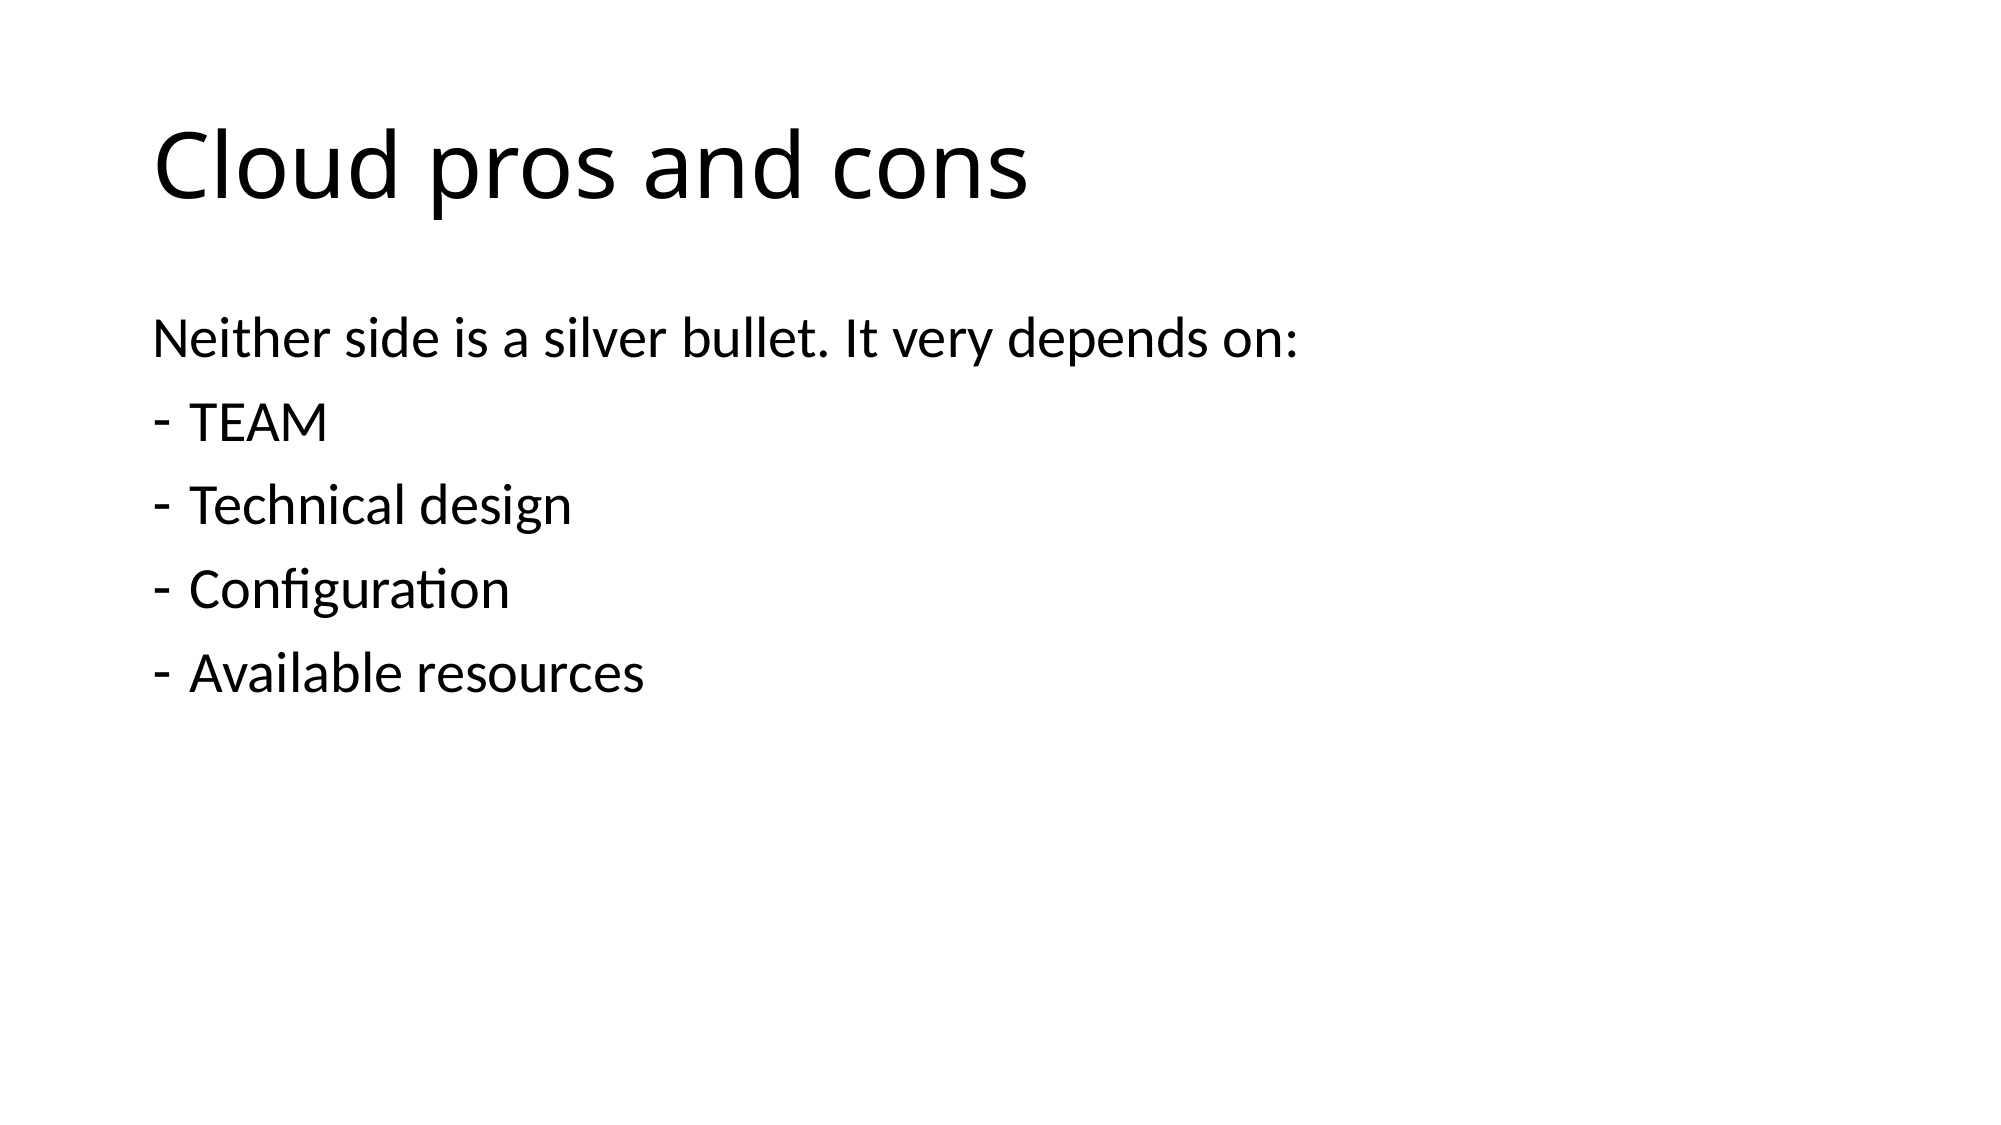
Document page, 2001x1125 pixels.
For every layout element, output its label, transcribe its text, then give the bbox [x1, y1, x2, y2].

list Neither side is a silver bullet. It very depends on: TEAM Technical design Configuration Available resources [137, 299, 1863, 1014]
title Cloud pros and cons [137, 59, 1863, 278]
